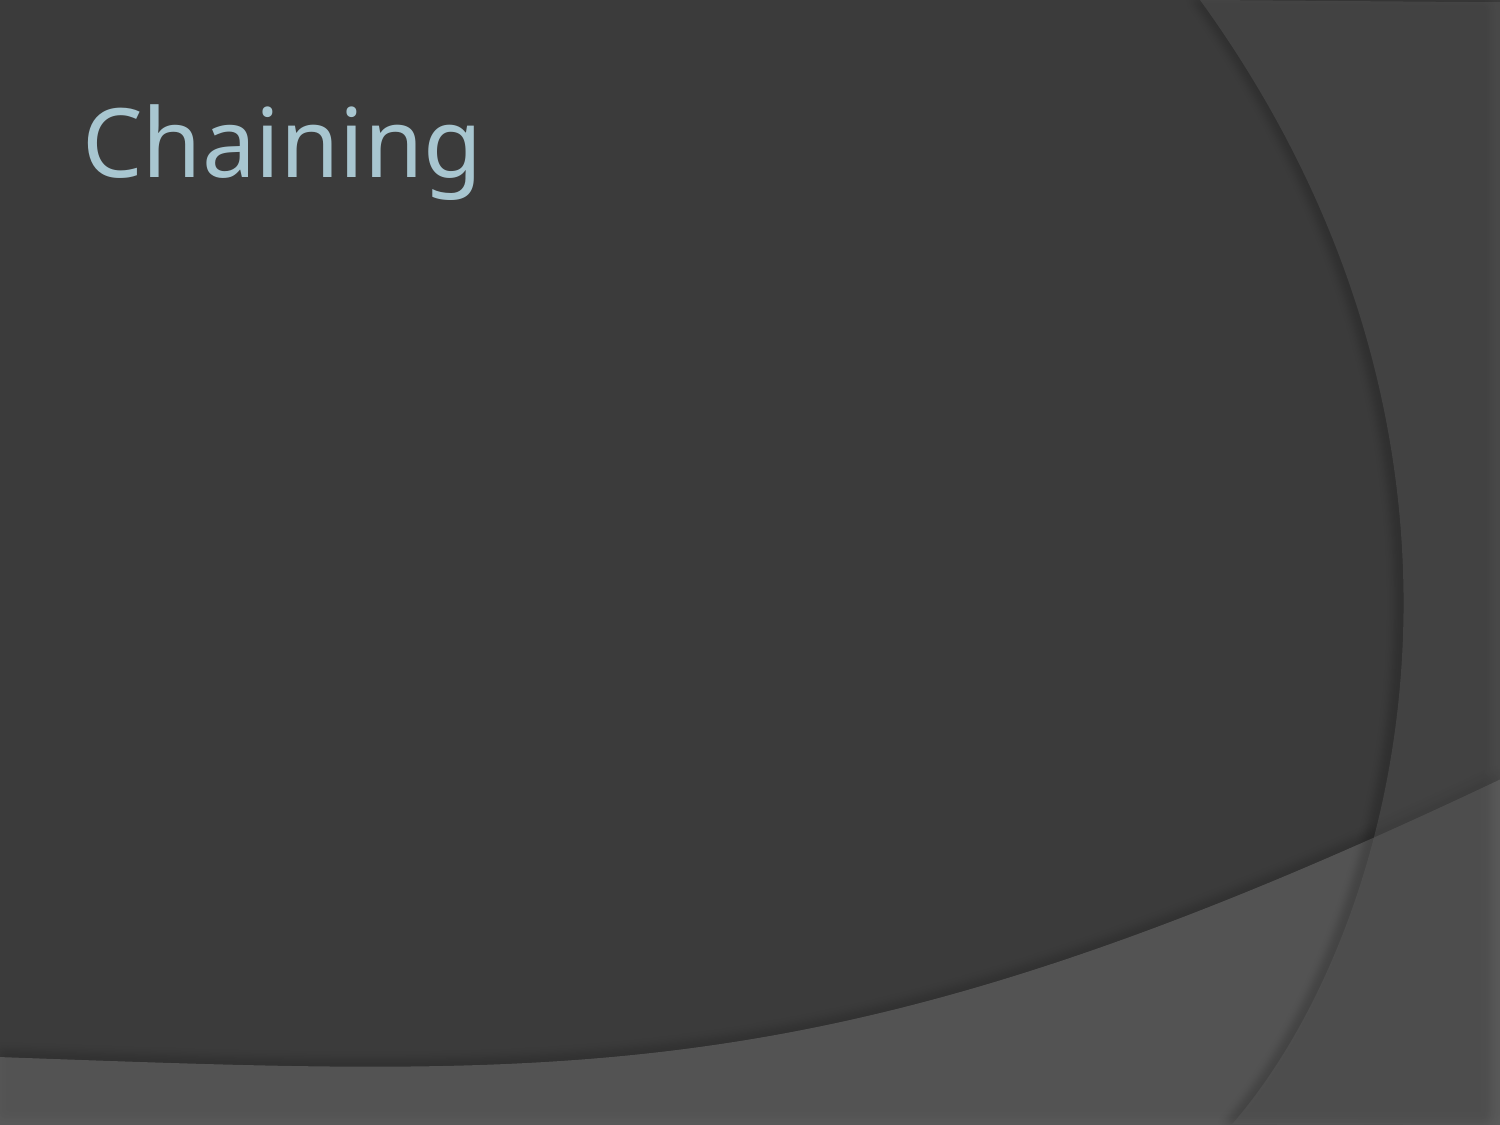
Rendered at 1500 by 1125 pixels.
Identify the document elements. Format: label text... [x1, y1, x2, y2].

title Chaining [75, 45, 1300, 233]
